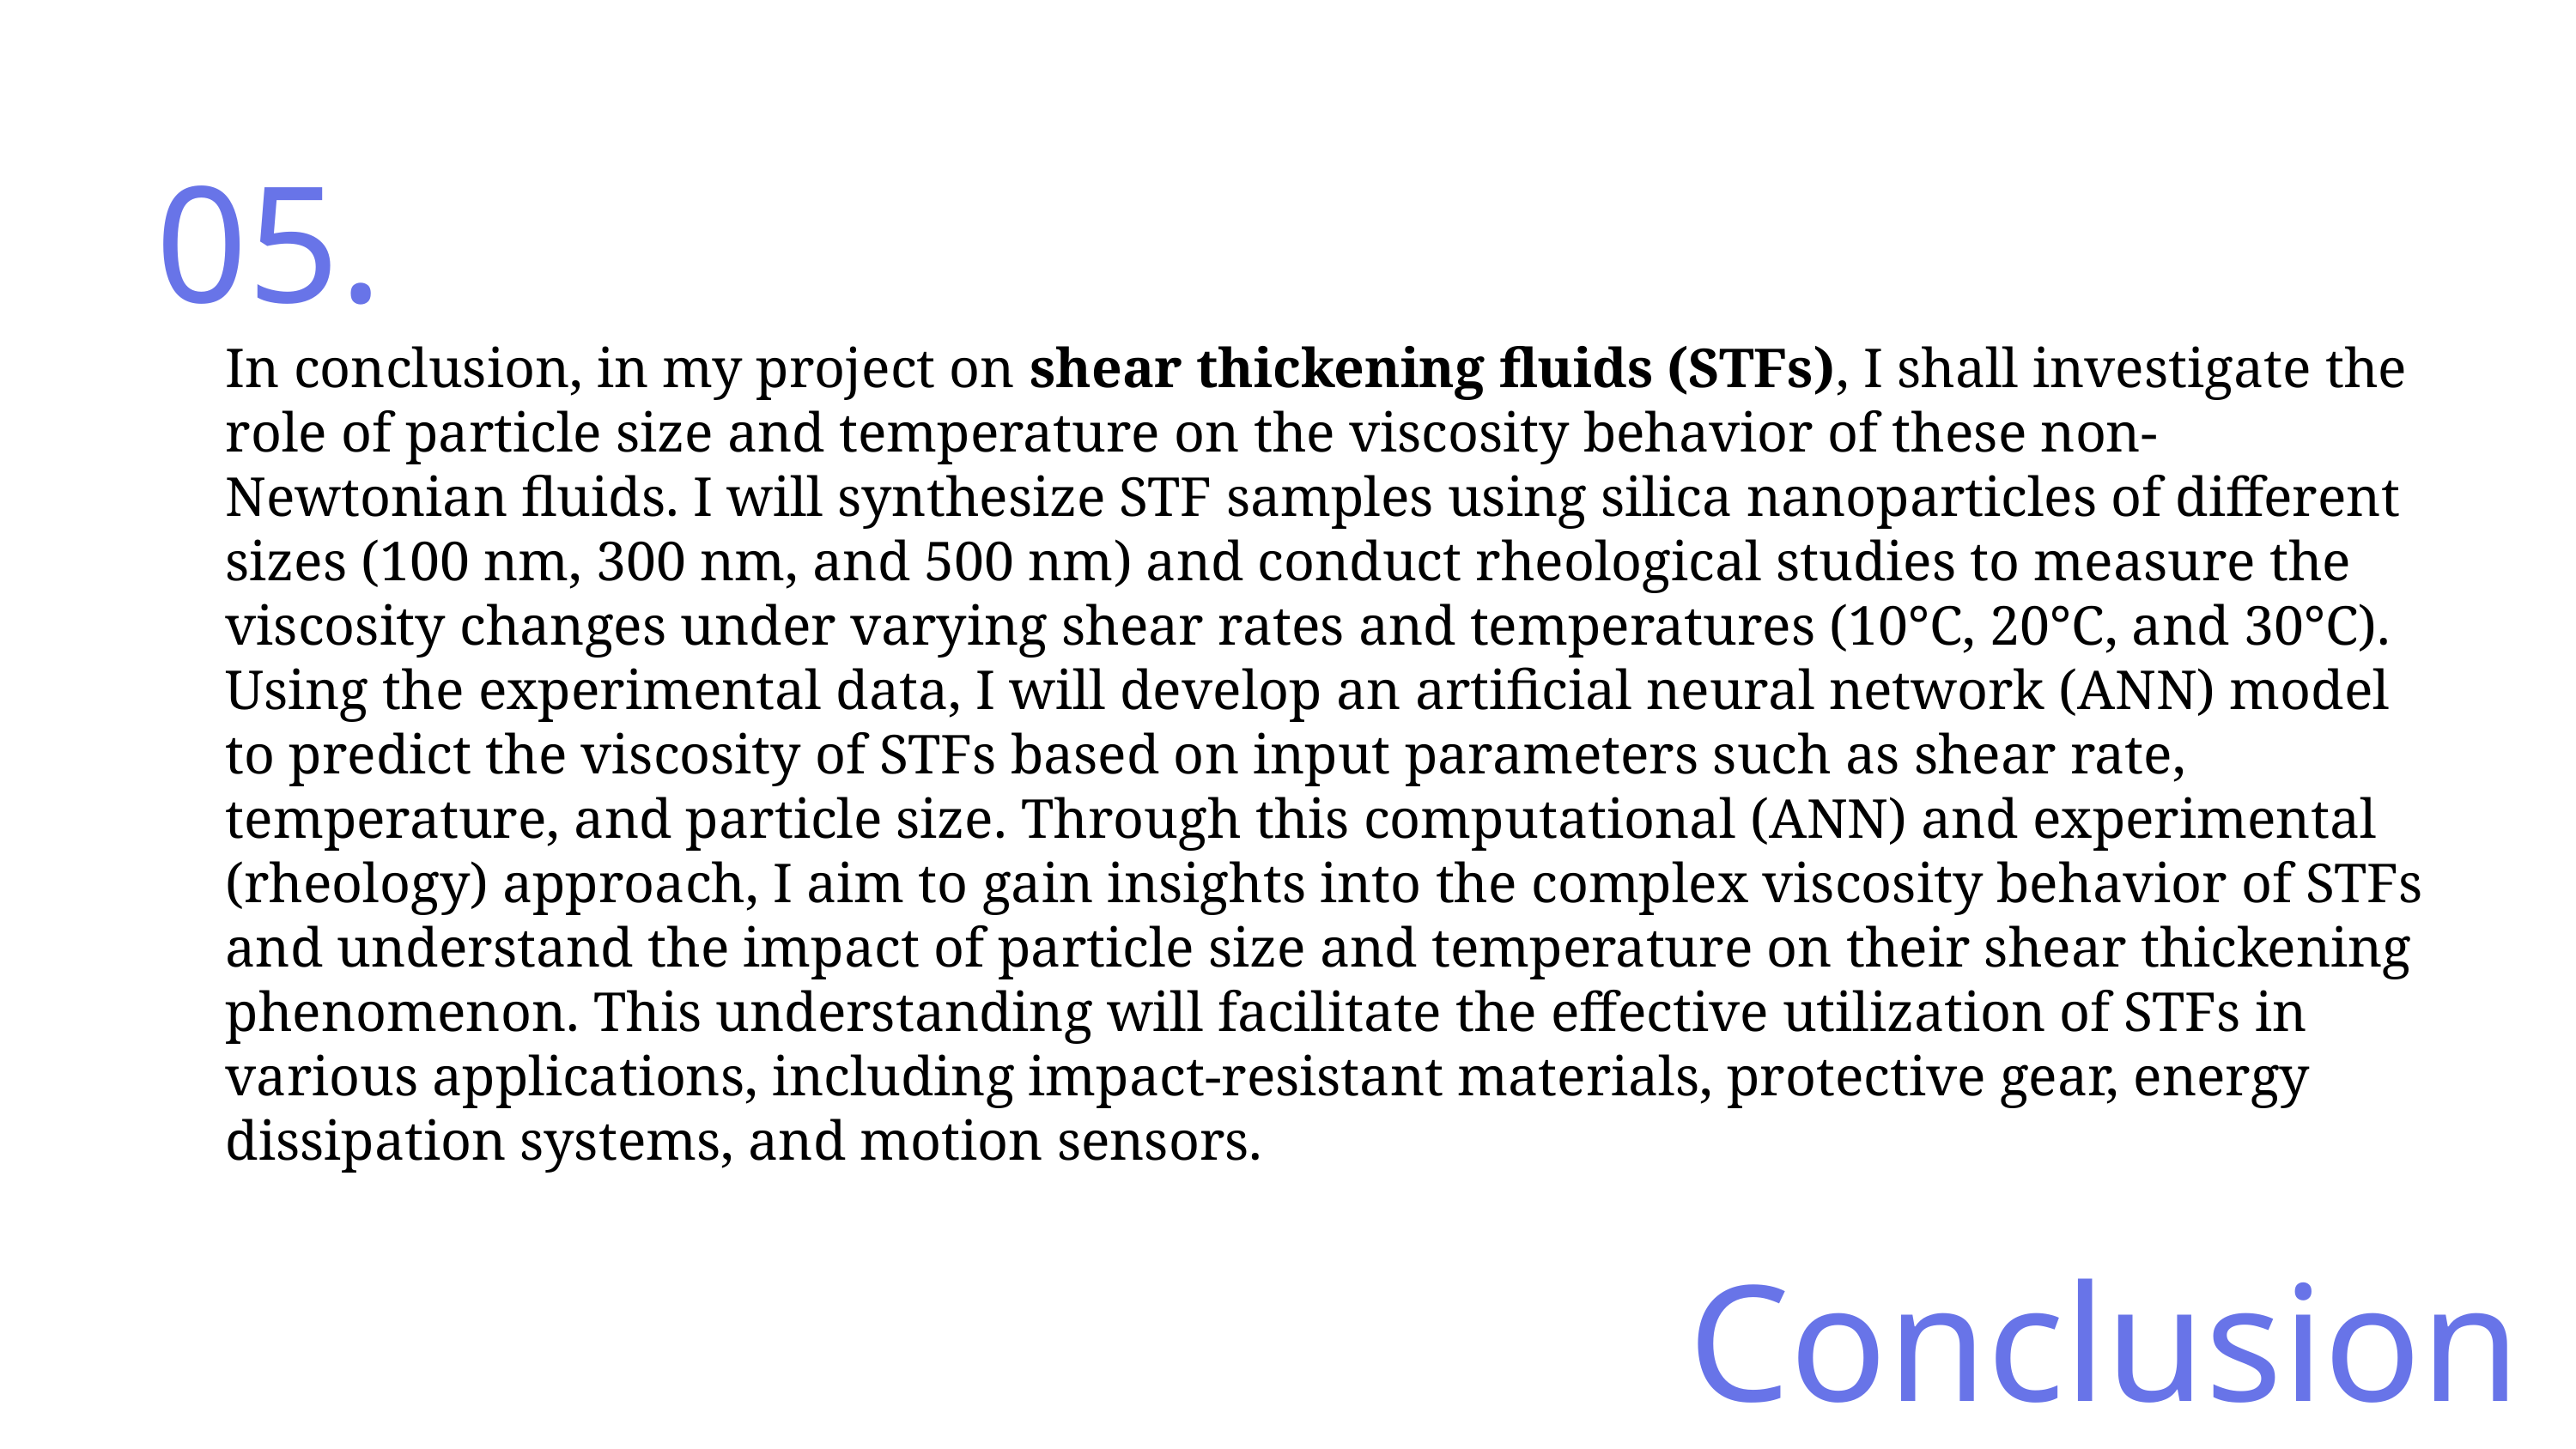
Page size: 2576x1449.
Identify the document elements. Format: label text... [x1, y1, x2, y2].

text_box Conclusion [1444, 1201, 2522, 1434]
text_box In conclusion, in my project on shear thickening fluids (STFs), I shall investigate the role of particle size and temperature on the viscosity behavior of these non-Newtonian fluids. I will synthesize STF samples using silica nanoparticles of different sizes (100 nm, 300 nm, and 500 nm) and conduct rheological studies to measure the viscosity changes under varying shear rates and temperatures (10°C, 20°C, and 30°C). Using the experimental data, I will develop an artificial neural network (ANN) model to predict the viscosity of STFs based on input parameters such as shear rate, temperature, and particle size. Through this computational (ANN) and experimental (rheology) approach, I aim to gain insights into the complex viscosity behavior of STFs and understand the impact of particle size and temperature on their shear thickening phenomenon. This understanding will facilitate the effective utilization of STFs in various applications, including impact-resistant materials, protective gear, energy dissipation systems, and motion sensors. [212, 321, 2453, 1184]
text_box 05. [81, 64, 458, 336]
